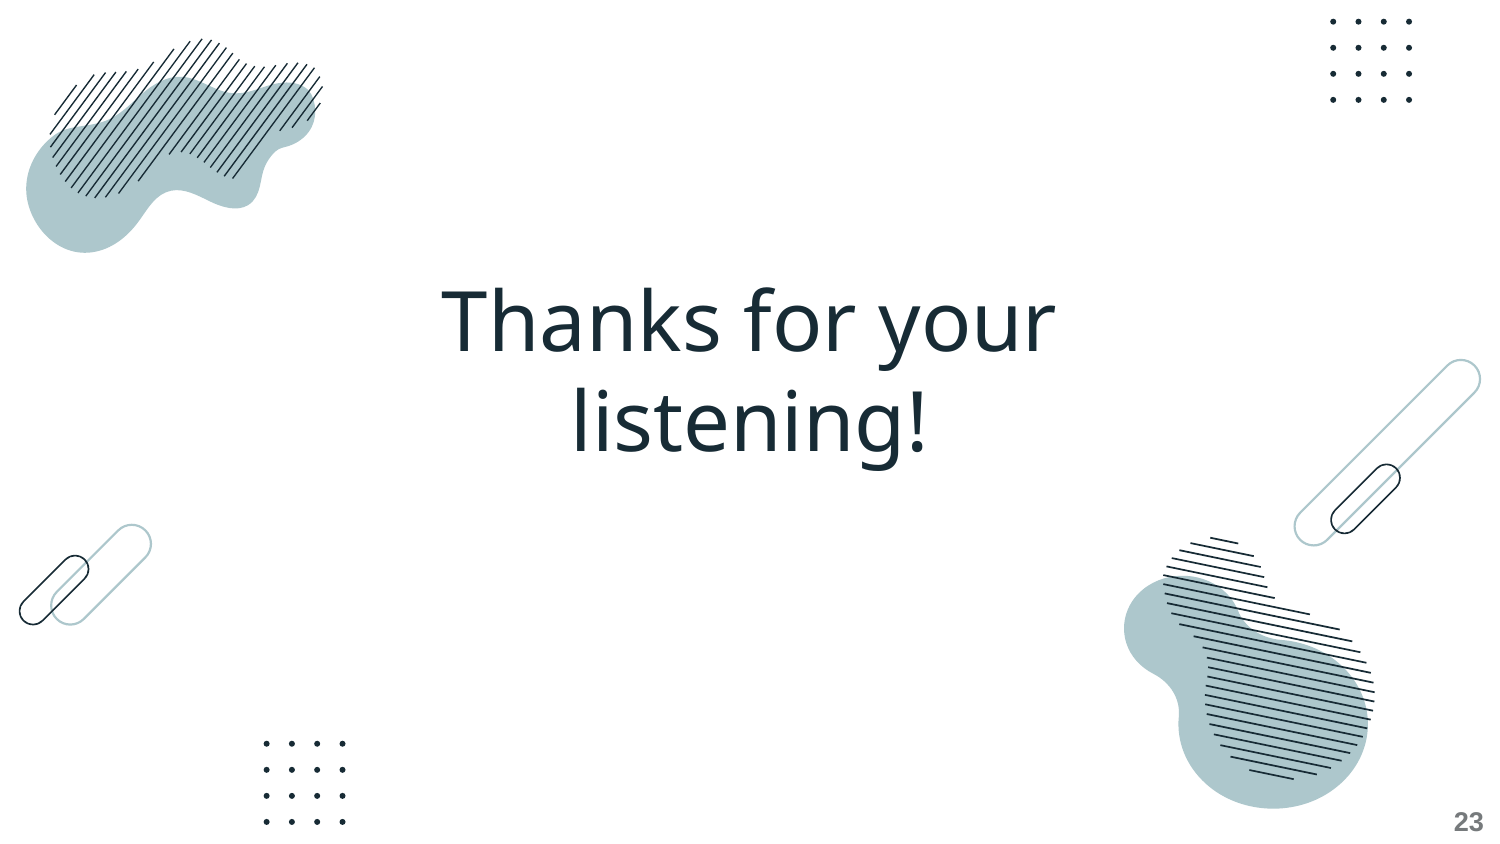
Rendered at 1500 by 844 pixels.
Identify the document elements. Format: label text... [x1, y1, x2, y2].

slide_number 23 [1161, 798, 1499, 844]
title Thanks for your listening! [285, 280, 1215, 483]
